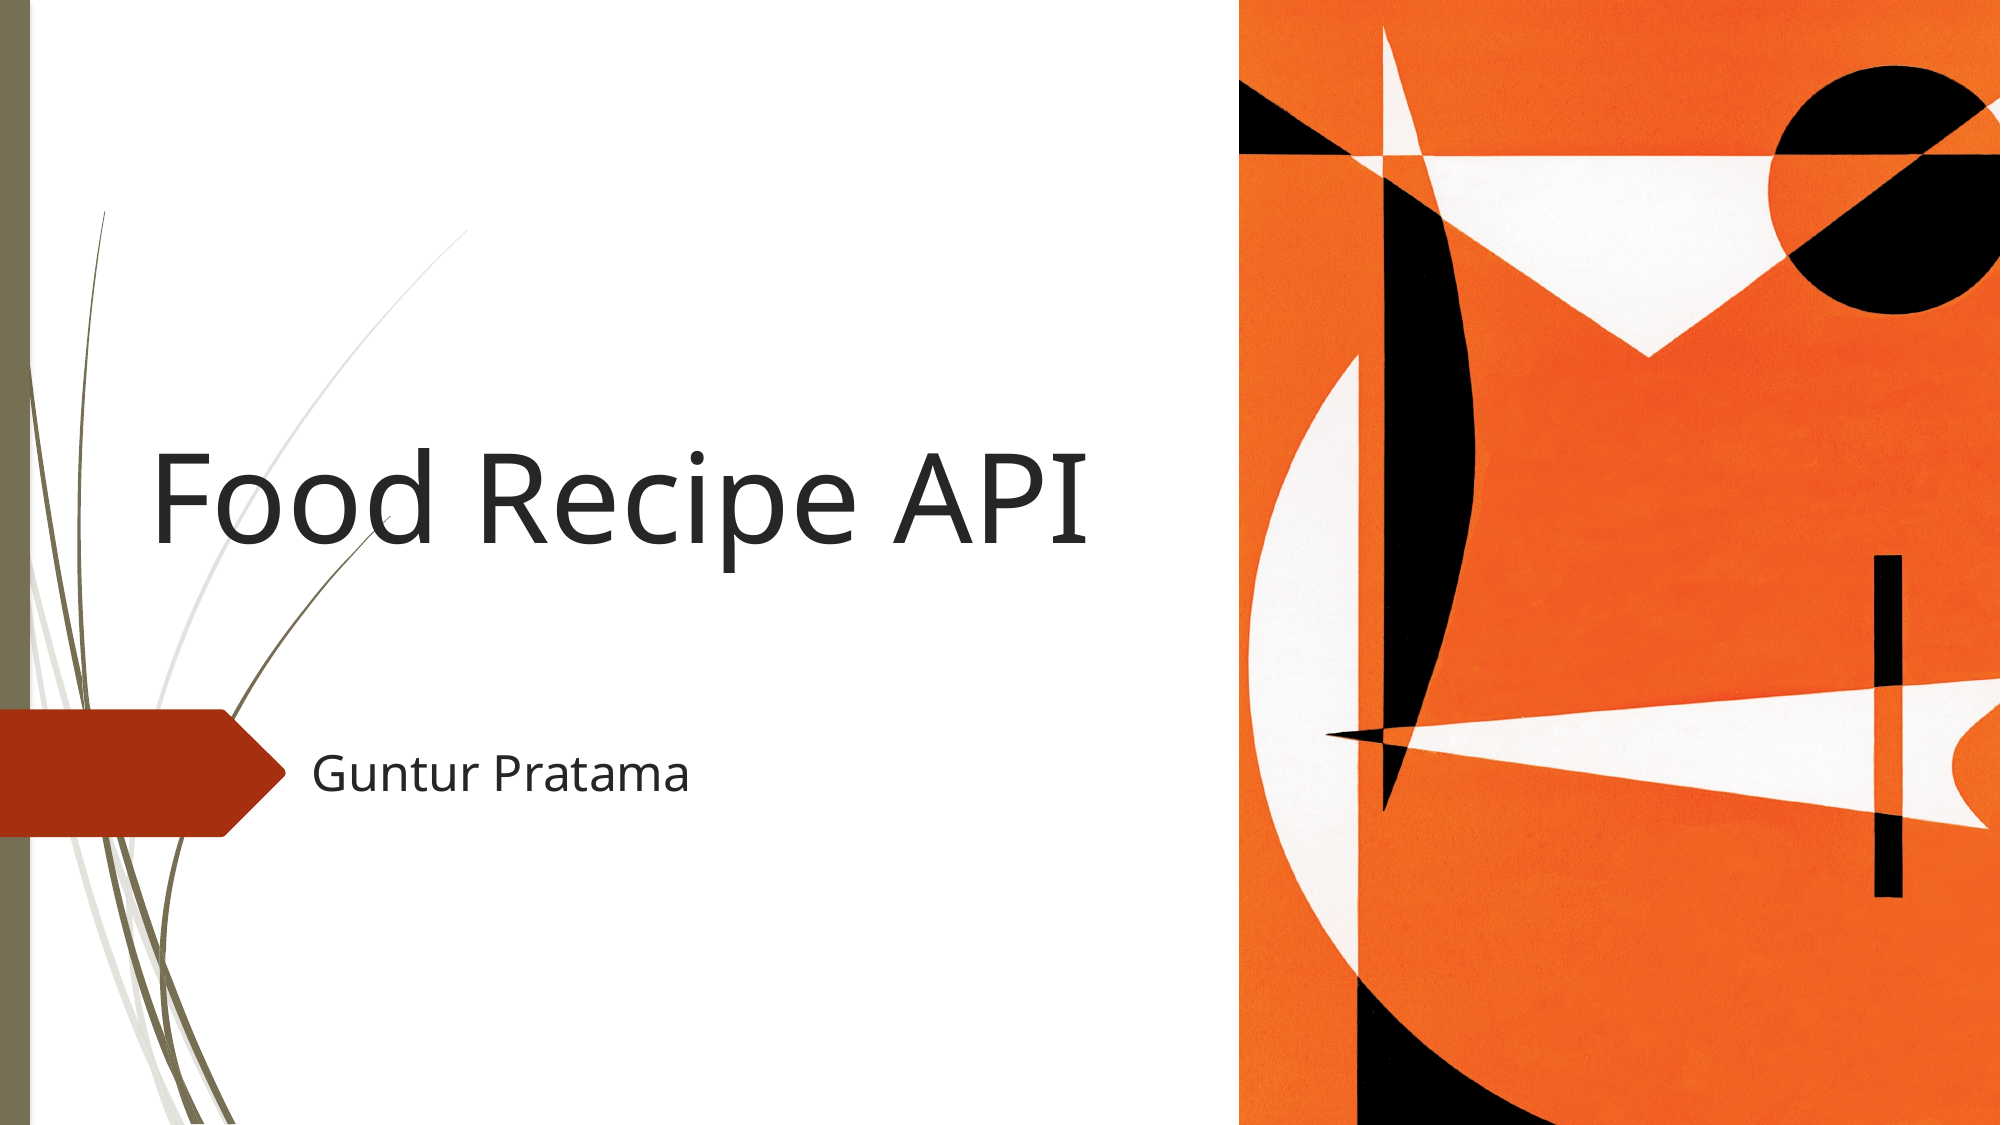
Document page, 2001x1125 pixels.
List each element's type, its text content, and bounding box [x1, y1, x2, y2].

picture [1239, 0, 2000, 1125]
title Food Recipe API [106, 0, 1133, 576]
subtitle Guntur Pratama [296, 733, 1234, 902]
